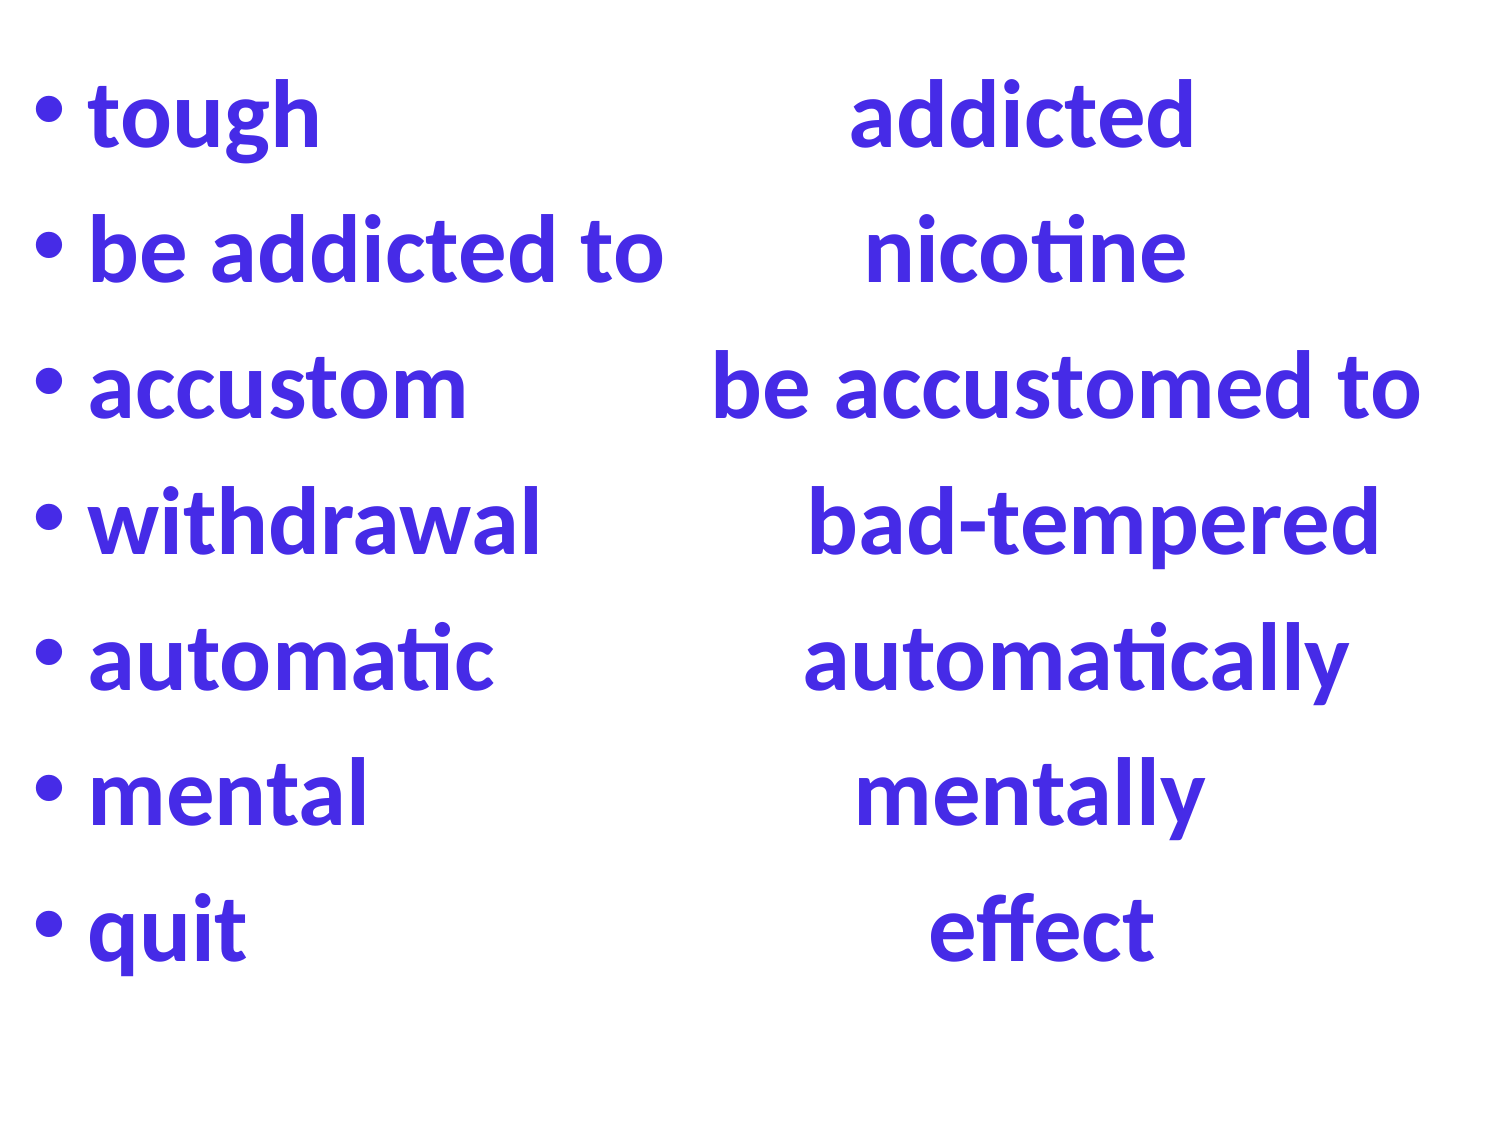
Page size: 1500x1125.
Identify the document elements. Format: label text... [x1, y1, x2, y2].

list tough addicted be addicted to nicotine accustom be accustomed to withdrawal bad-tempered automatic automatically mental mentally quit effect [17, 42, 1500, 1083]
